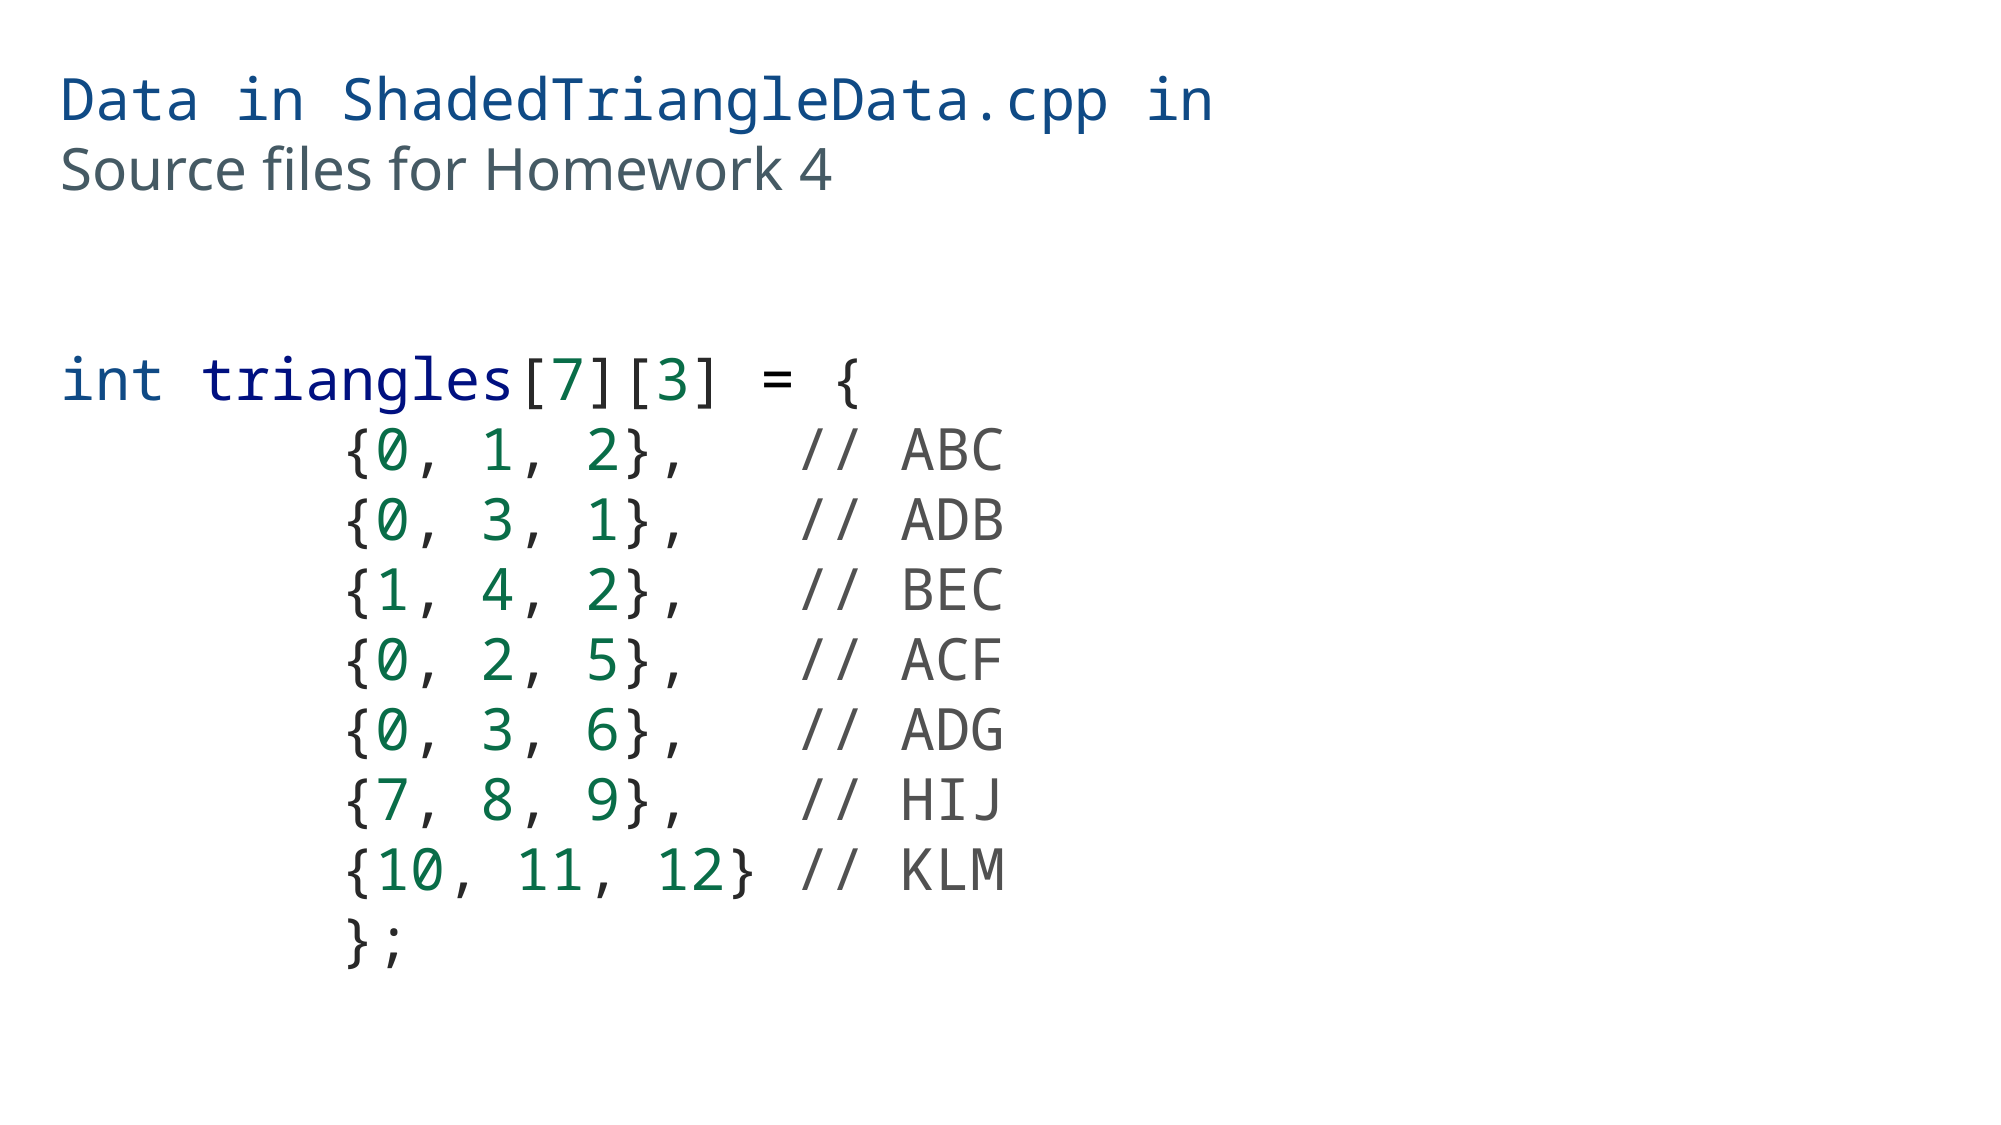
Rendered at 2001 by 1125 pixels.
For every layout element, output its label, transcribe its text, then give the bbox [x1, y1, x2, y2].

text_box Data in ShadedTriangleData.cpp in Source files for Homework 4 int triangles[7][3] = { {0, 1, 2}, // ABC {0, 3, 1}, // ADB {1, 4, 2}, // BEC {0, 2, 5}, // ACF {0, 3, 6}, // ADG {7, 8, 9}, // HIJ {10, 11, 12} // KLM }; [45, 54, 1980, 980]
